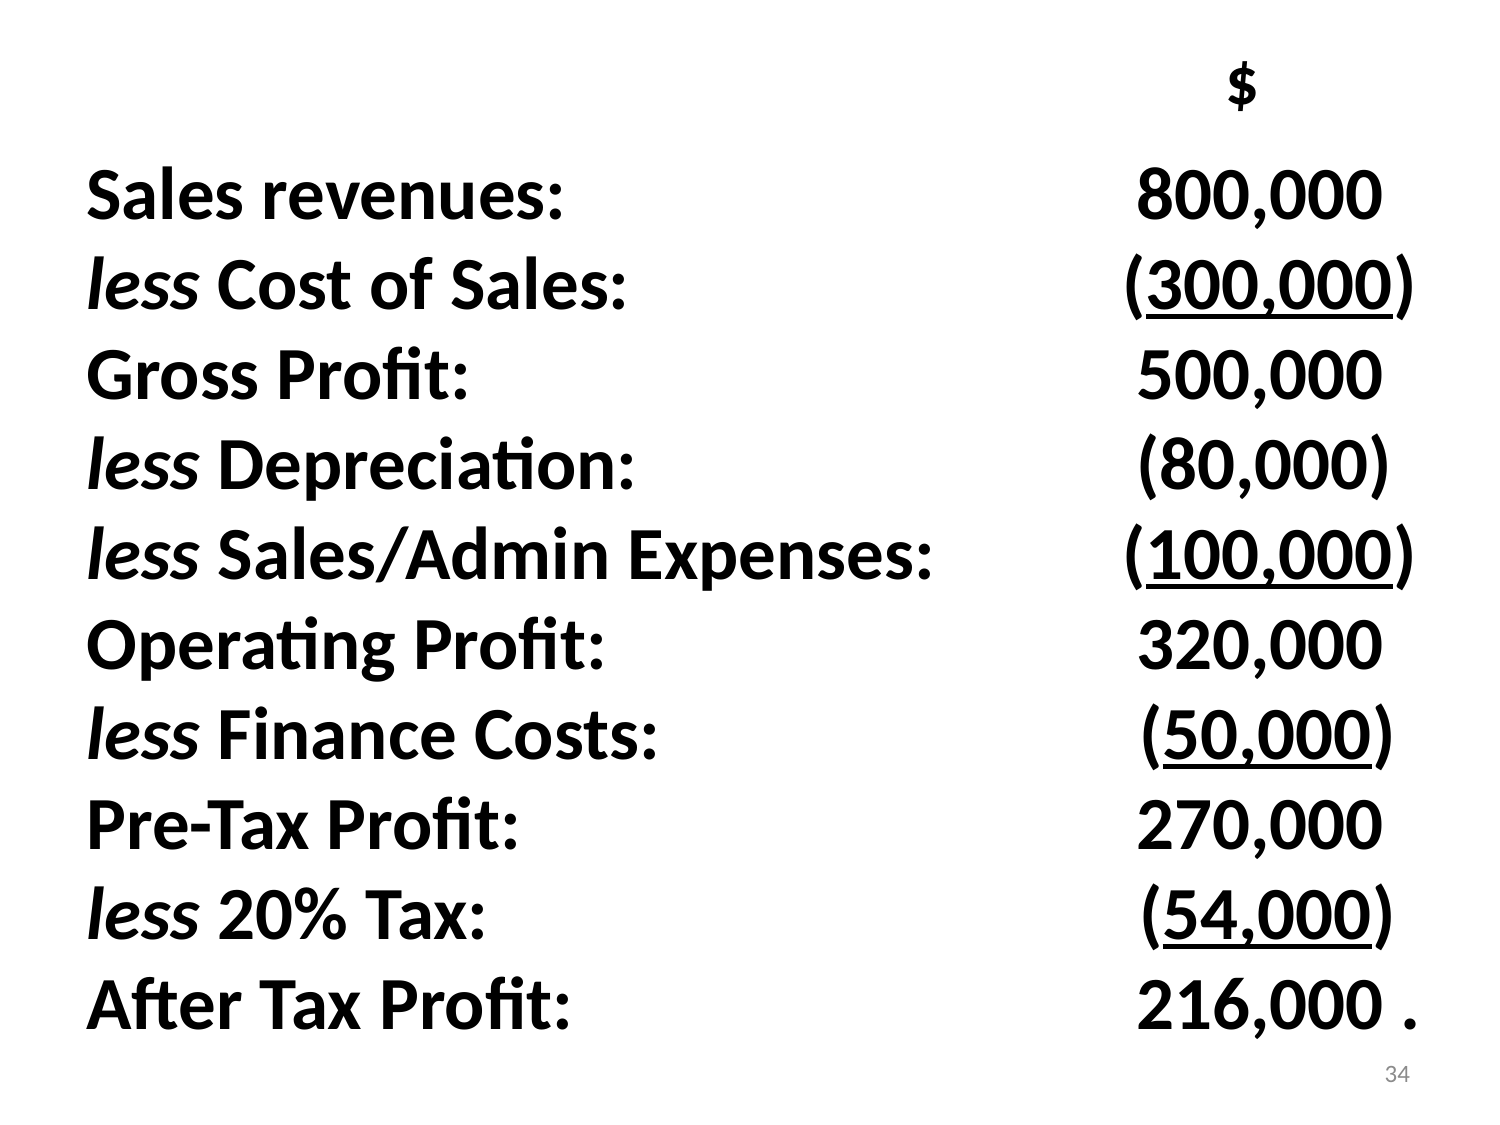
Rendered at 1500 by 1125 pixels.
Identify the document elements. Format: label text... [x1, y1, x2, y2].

text_box $ [1210, 30, 1294, 126]
slide_number 34 [1074, 1052, 1425, 1103]
text_box Sales revenues: 800,000 less Cost of Sales: (300,000) Gross Profit: 500,000 less Depreciation: (80,000) less Sales/Admin Expenses: (100,000) Operating Profit: 320,000 less Finance Costs: (50,000) Pre-Tax Profit: 270,000 less 20% Tax: (54,000) After Tax Profit: 216,000 . [71, 137, 1436, 1052]
